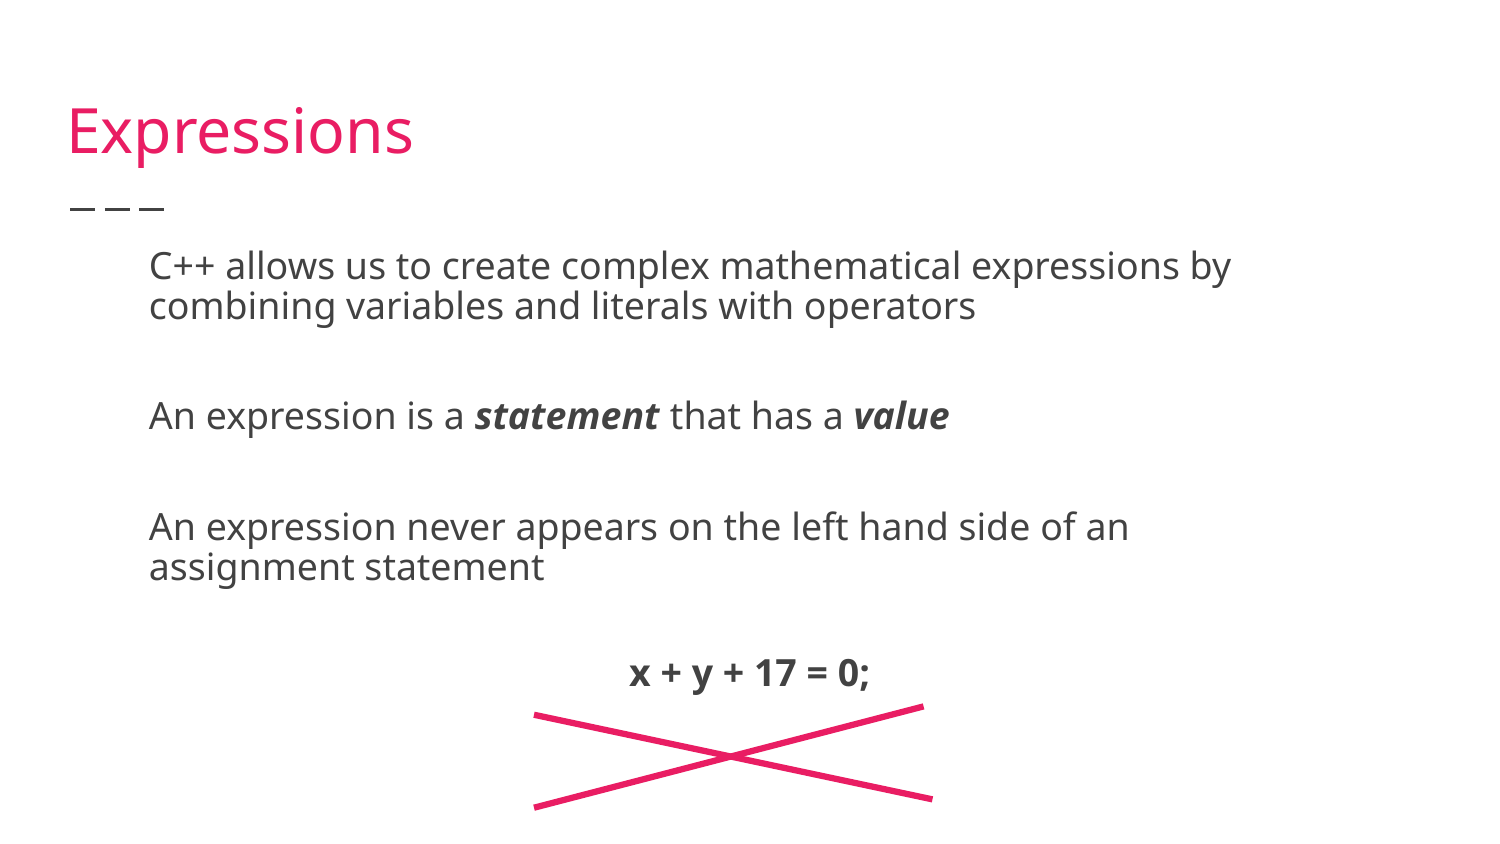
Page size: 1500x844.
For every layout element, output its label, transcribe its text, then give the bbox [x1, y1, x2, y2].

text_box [536, 706, 930, 808]
text_box C++ allows us to create complex mathematical expressions by combining variables and literals with operators An expression is a statement that has a value An expression never appears on the left hand side of an assignment statement x + y + 17 = 0; [78, 231, 1346, 760]
title Expressions [51, 61, 1449, 182]
